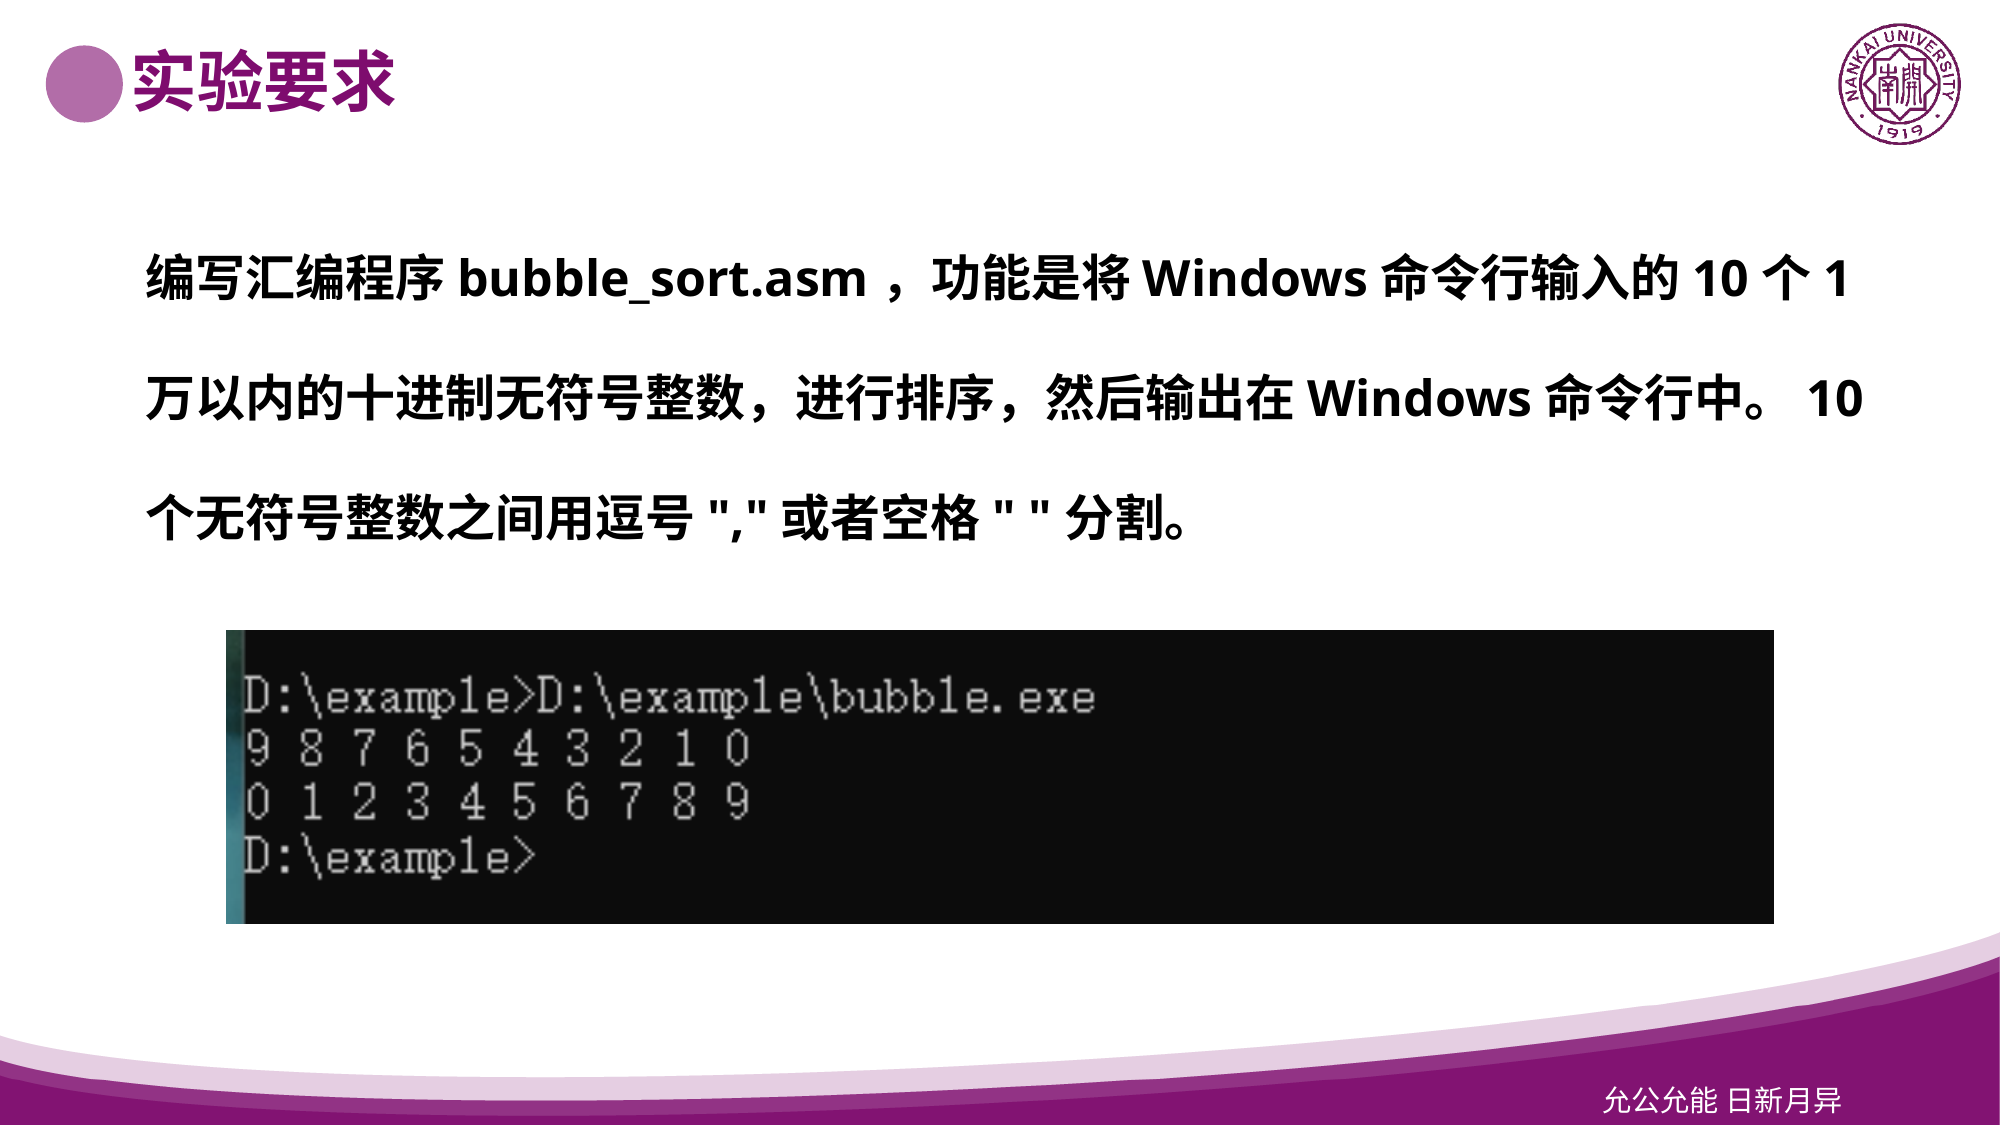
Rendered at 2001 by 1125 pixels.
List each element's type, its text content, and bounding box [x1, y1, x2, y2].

text_box 编写汇编程序bubble_sort.asm，功能是将Windows命令行输入的10个1万以内的十进制无符号整数，进行排序，然后输出在Windows命令行中。10个无符号整数之间用逗号","或者空格" "分割。 [130, 179, 1906, 555]
picture [0, 931, 2000, 1125]
text_box 实验要求 [115, 41, 1702, 128]
picture [226, 630, 1774, 924]
picture [1828, 13, 1971, 155]
